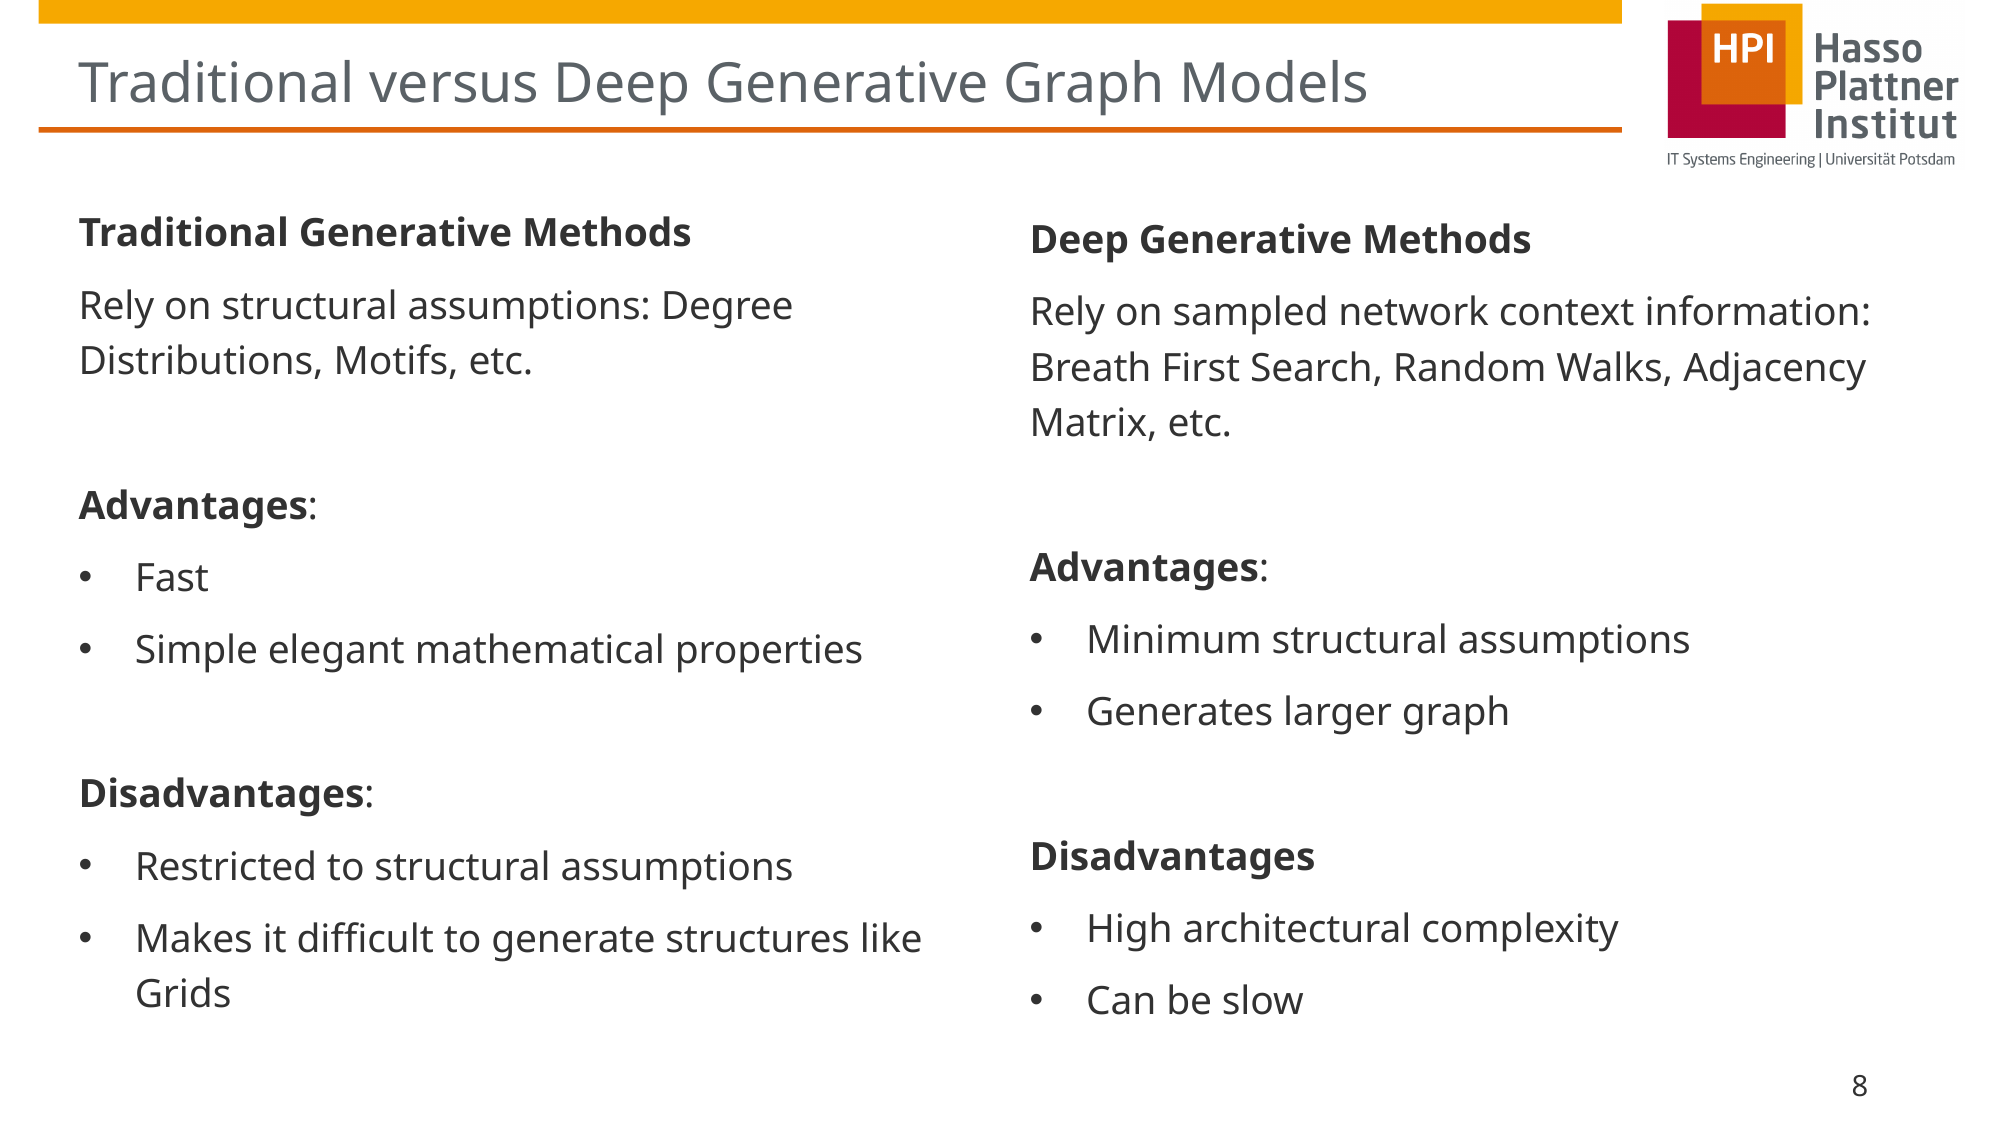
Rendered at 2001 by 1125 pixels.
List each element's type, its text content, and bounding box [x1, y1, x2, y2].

title Traditional versus Deep Generative Graph Models [78, 23, 1583, 115]
slide_number 8 [1834, 1064, 1961, 1107]
list Traditional Generative Methods Rely on structural assumptions: Degree Distributions, Motifs, etc. Advantages: Fast Simple elegant mathematical properties Disadvantages: Restricted to structural assumptions Makes it difficult to generate structures like Grids [78, 199, 971, 1043]
text_box Deep Generative Methods Rely on sampled network context information: Breath First Search, Random Walks, Adjacency Matrix, etc. Advantages: Minimum structural assumptions Generates larger graph Disadvantages High architectural complexity Can be slow [1029, 205, 1937, 1023]
picture [1664, 0, 1965, 170]
